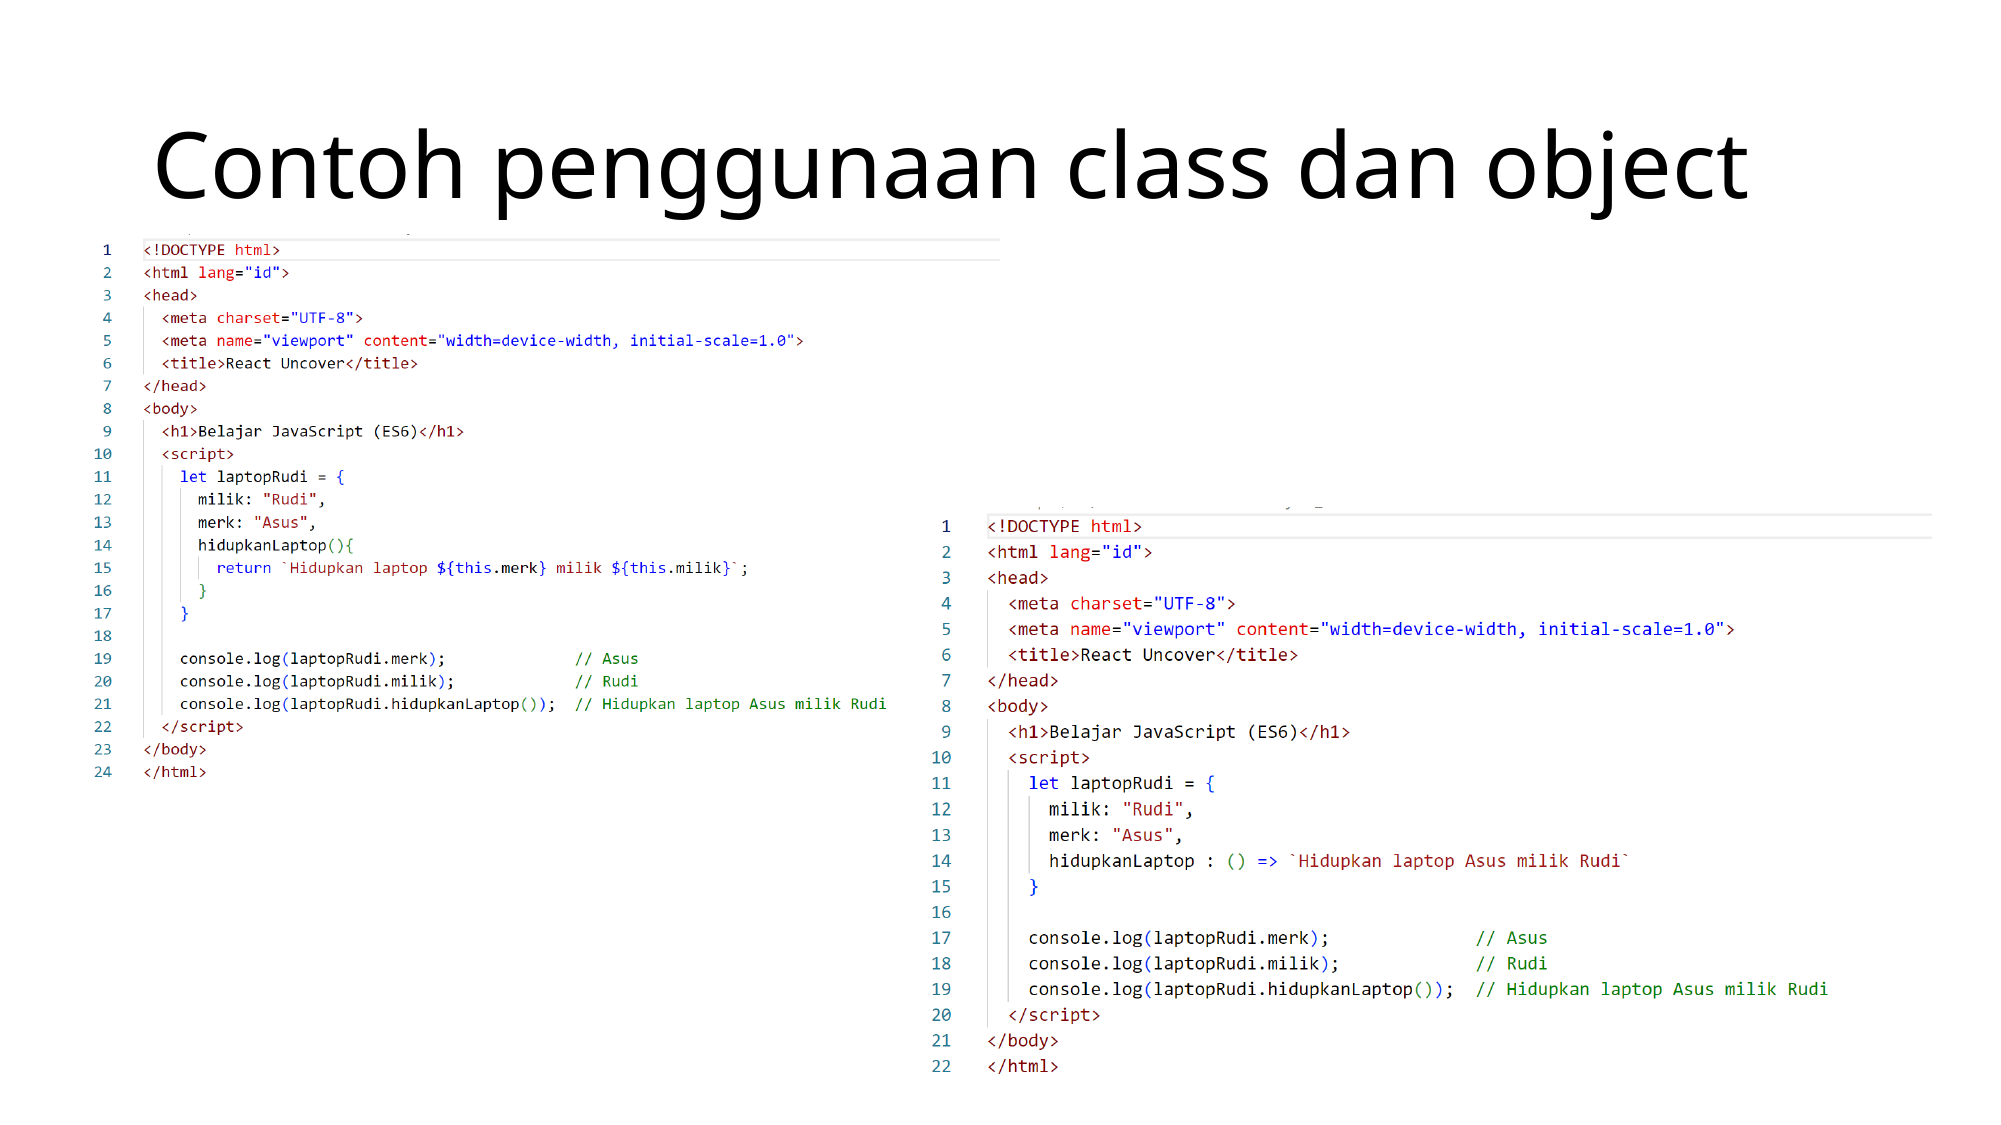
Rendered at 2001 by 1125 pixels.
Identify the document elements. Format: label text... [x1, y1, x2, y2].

title Contoh penggunaan class dan object [137, 59, 1863, 278]
picture [931, 507, 1932, 1115]
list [86, 234, 1000, 802]
